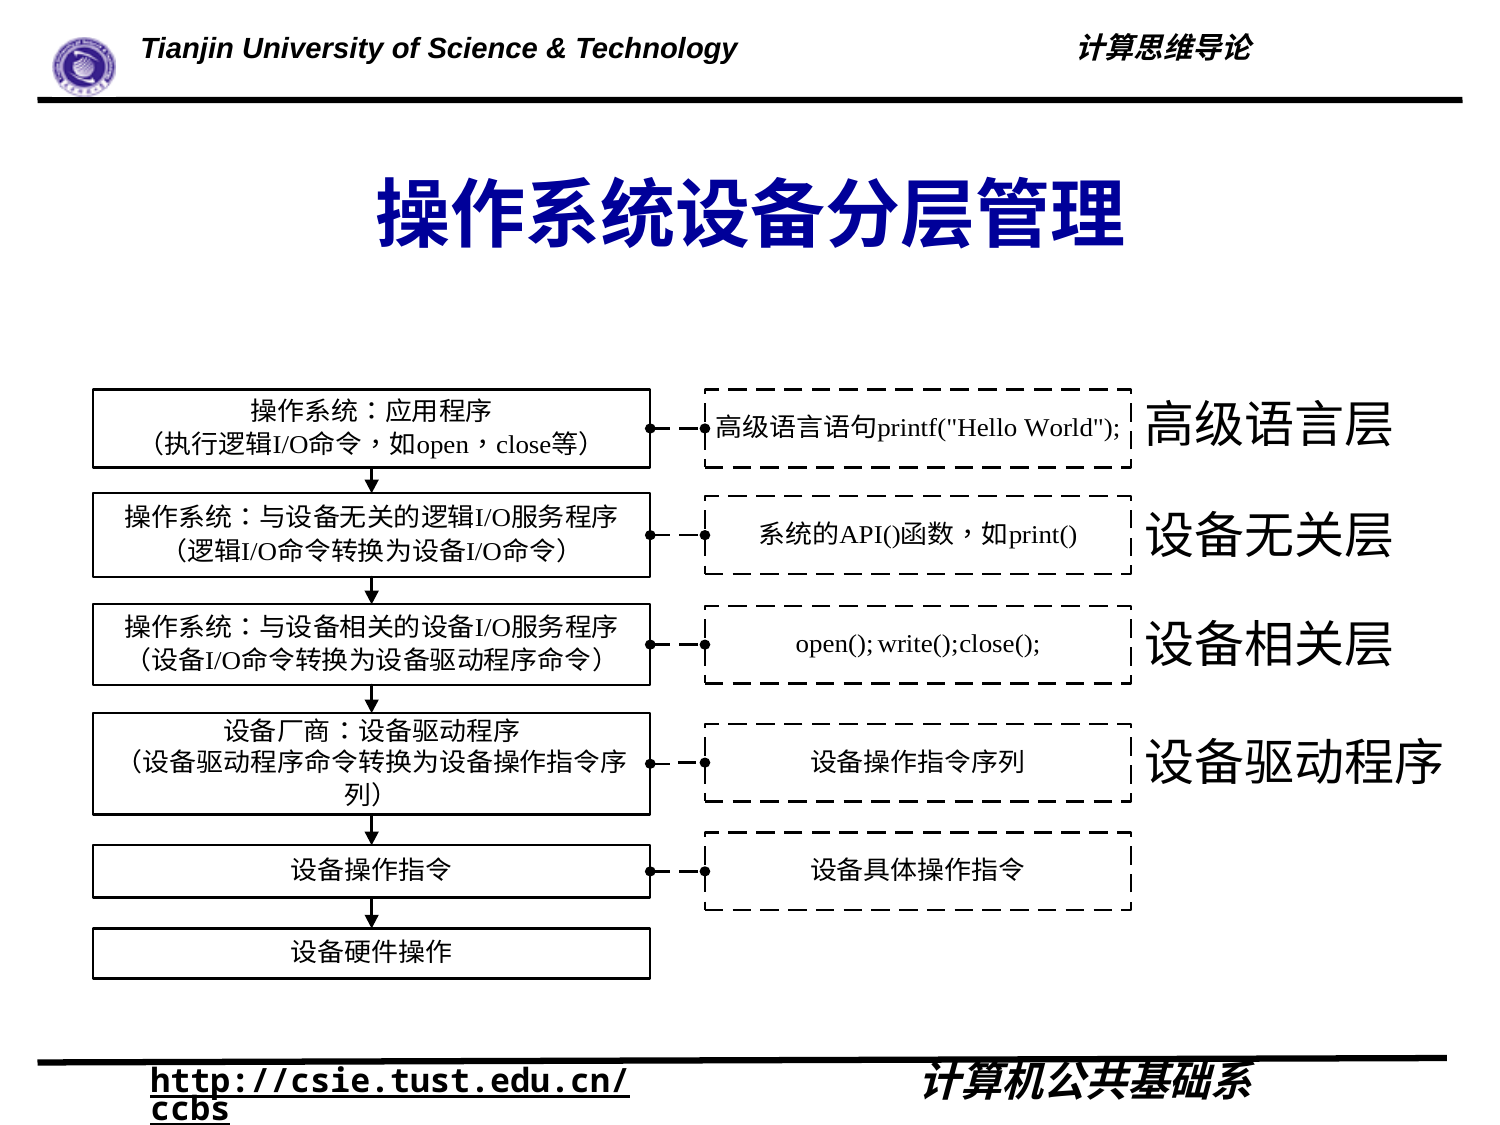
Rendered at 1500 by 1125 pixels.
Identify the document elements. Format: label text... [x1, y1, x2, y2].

title 操作系统设备分层管理 [112, 99, 1388, 288]
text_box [88, 385, 1136, 983]
text_box 设备驱动程序 [1136, 722, 1460, 798]
picture [52, 37, 116, 97]
text_box 高级语言层 [1136, 385, 1410, 461]
text_box 设备无关层 [1136, 496, 1410, 572]
text_box 设备相关层 [1136, 604, 1410, 680]
